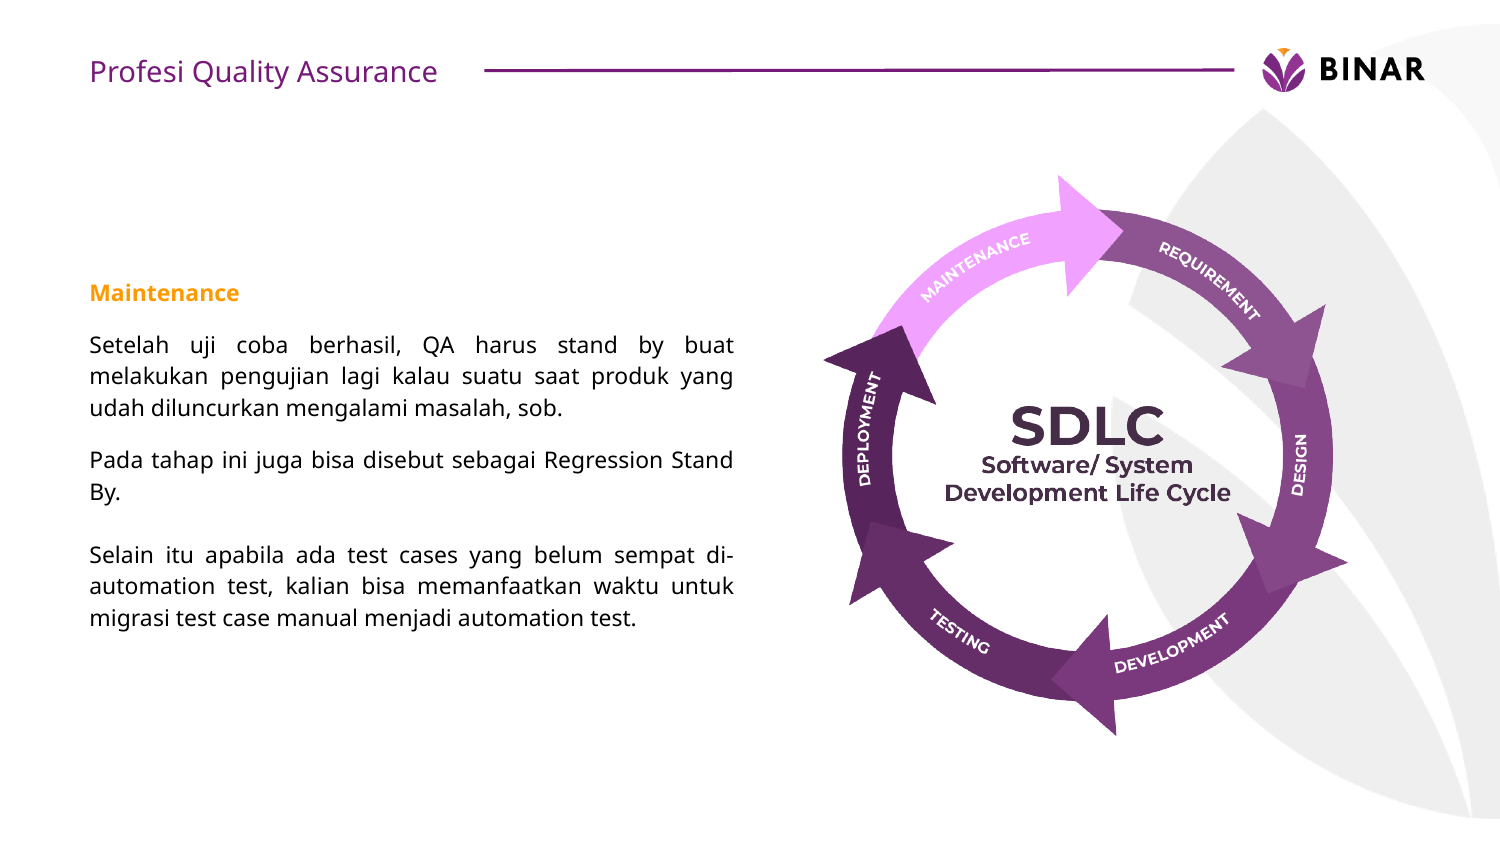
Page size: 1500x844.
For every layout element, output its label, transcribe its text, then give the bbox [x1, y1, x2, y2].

text_box Profesi Quality Assurance [74, 23, 485, 118]
text_box Maintenance Setelah uji coba berhasil, QA harus stand by buat melakukan pengujian lagi kalau suatu saat produk yang udah diluncurkan mengalami masalah, sob. Pada tahap ini juga bisa disebut sebagai Regression Stand By. Selain itu apabila ada test cases yang belum sempat di-automation test, kalian bisa memanfaatkan waktu untuk migrasi test case manual menjadi automation test. [74, 117, 750, 788]
picture [675, 24, 1500, 819]
